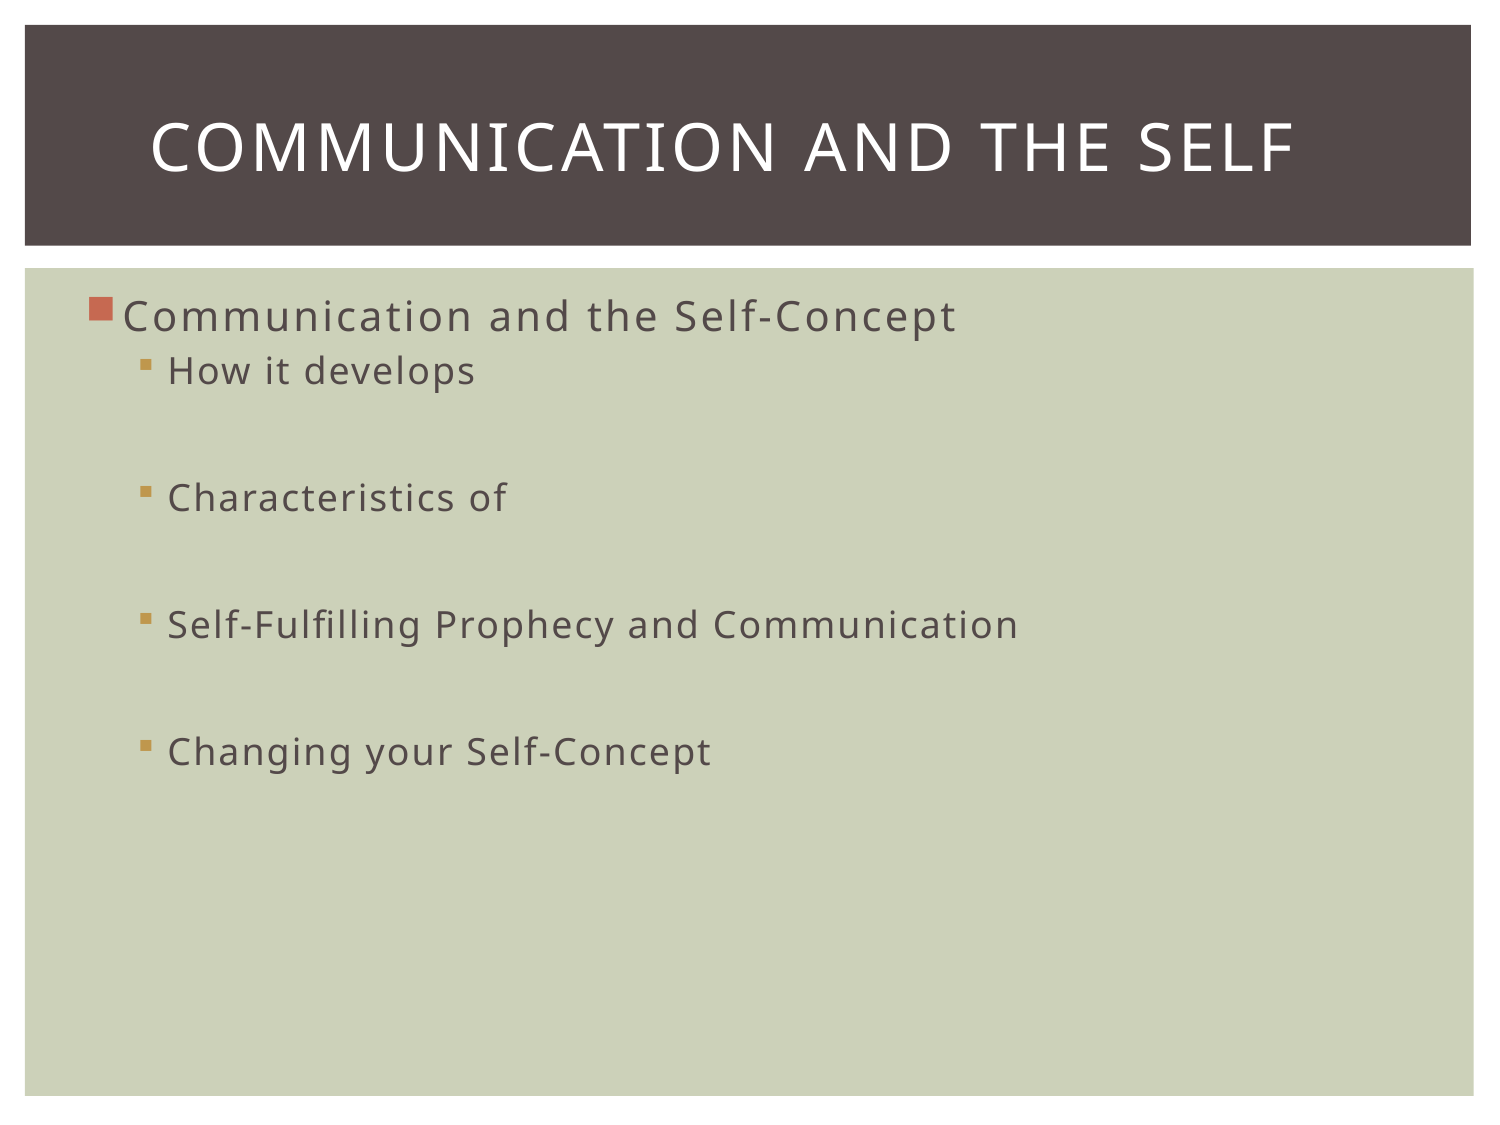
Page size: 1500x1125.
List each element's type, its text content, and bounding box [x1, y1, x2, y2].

title COMMUNICATION AND THE SELF [62, 58, 1438, 232]
list Communication and the Self-Concept How it develops Characteristics of Self-Fulfilling Prophecy and Communication Changing your Self-Concept [62, 281, 1442, 1005]
